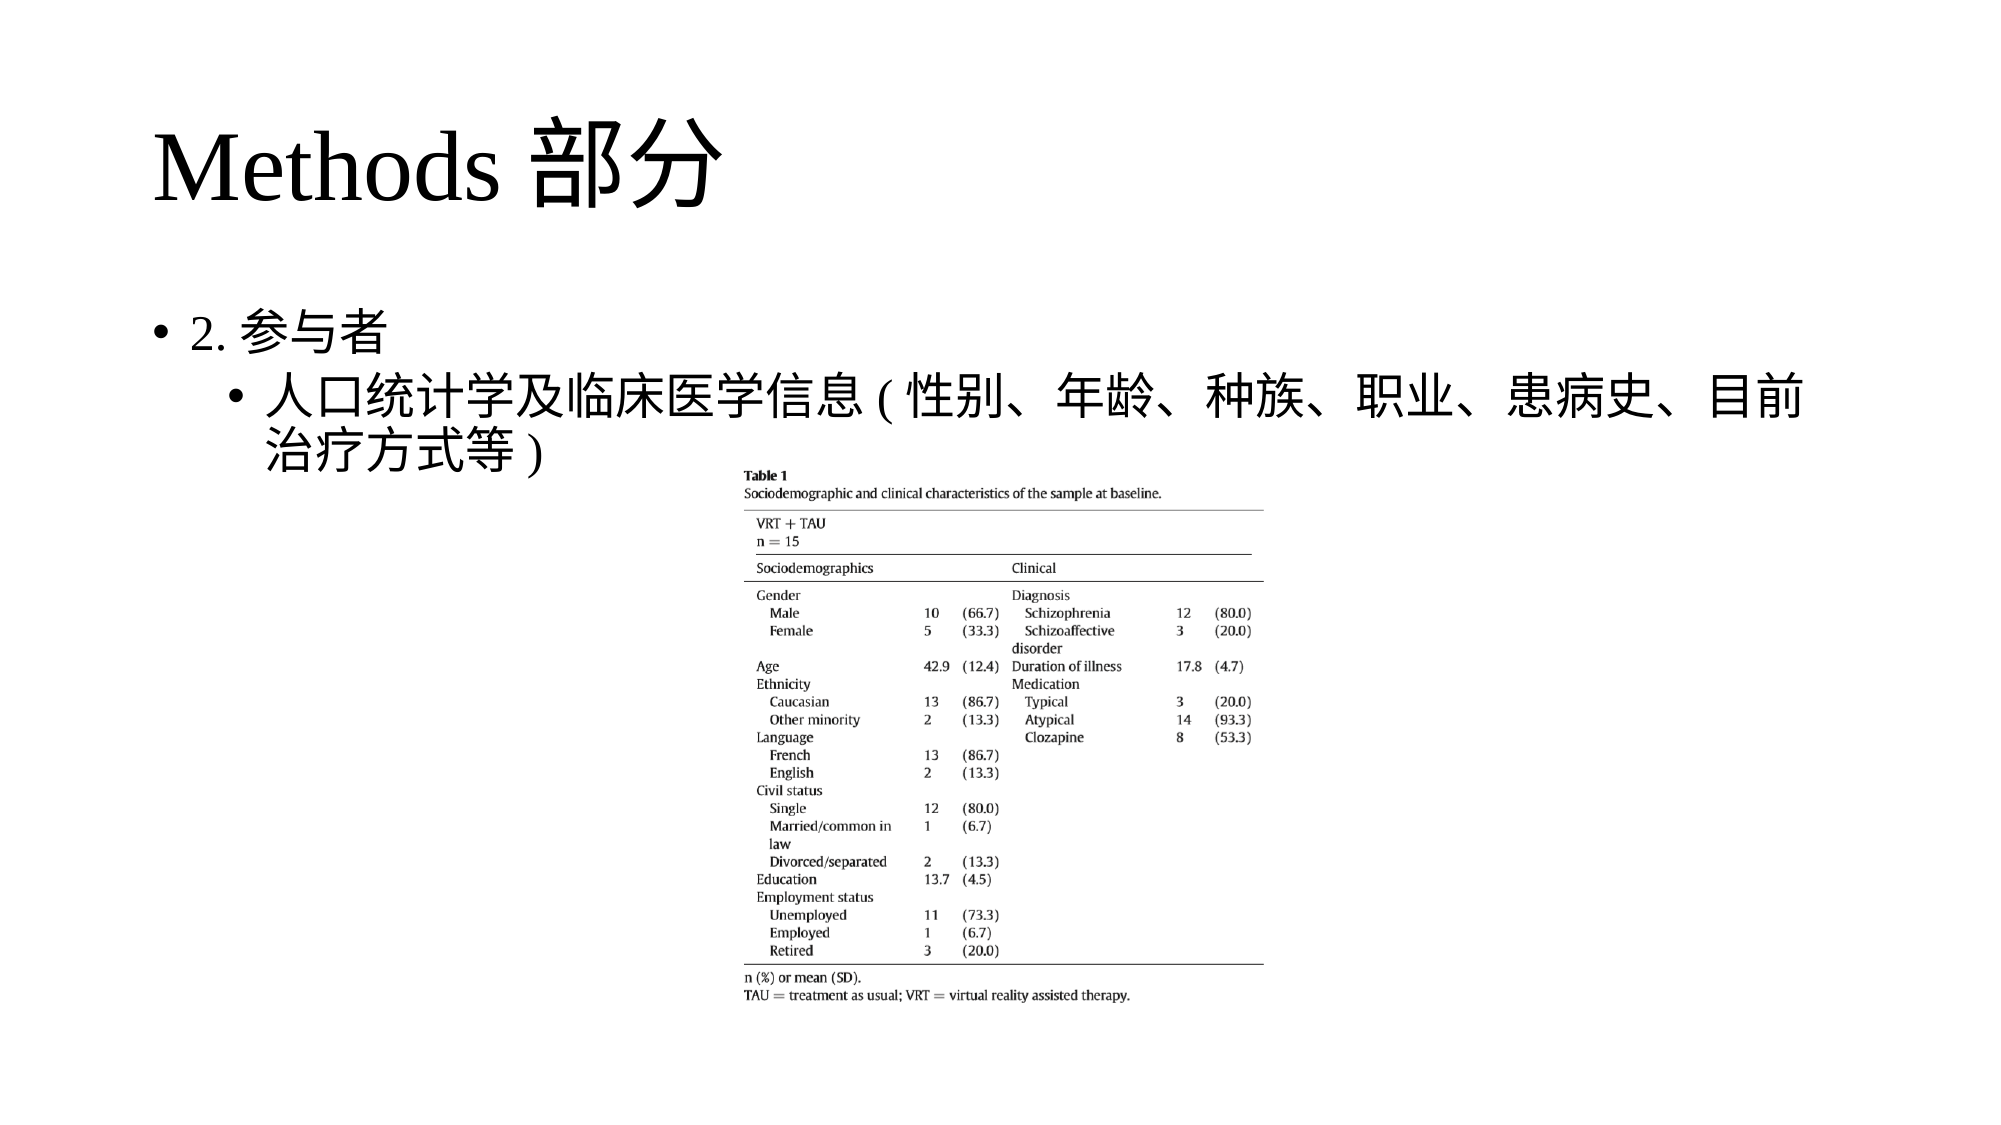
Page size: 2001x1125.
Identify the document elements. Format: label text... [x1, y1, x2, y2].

title Methods部分 [137, 59, 1863, 278]
list 2.参与者 人口统计学及临床医学信息(性别、年龄、种族、职业、患病史、目前治疗方式等) [137, 299, 1863, 1014]
picture [734, 465, 1266, 1014]
